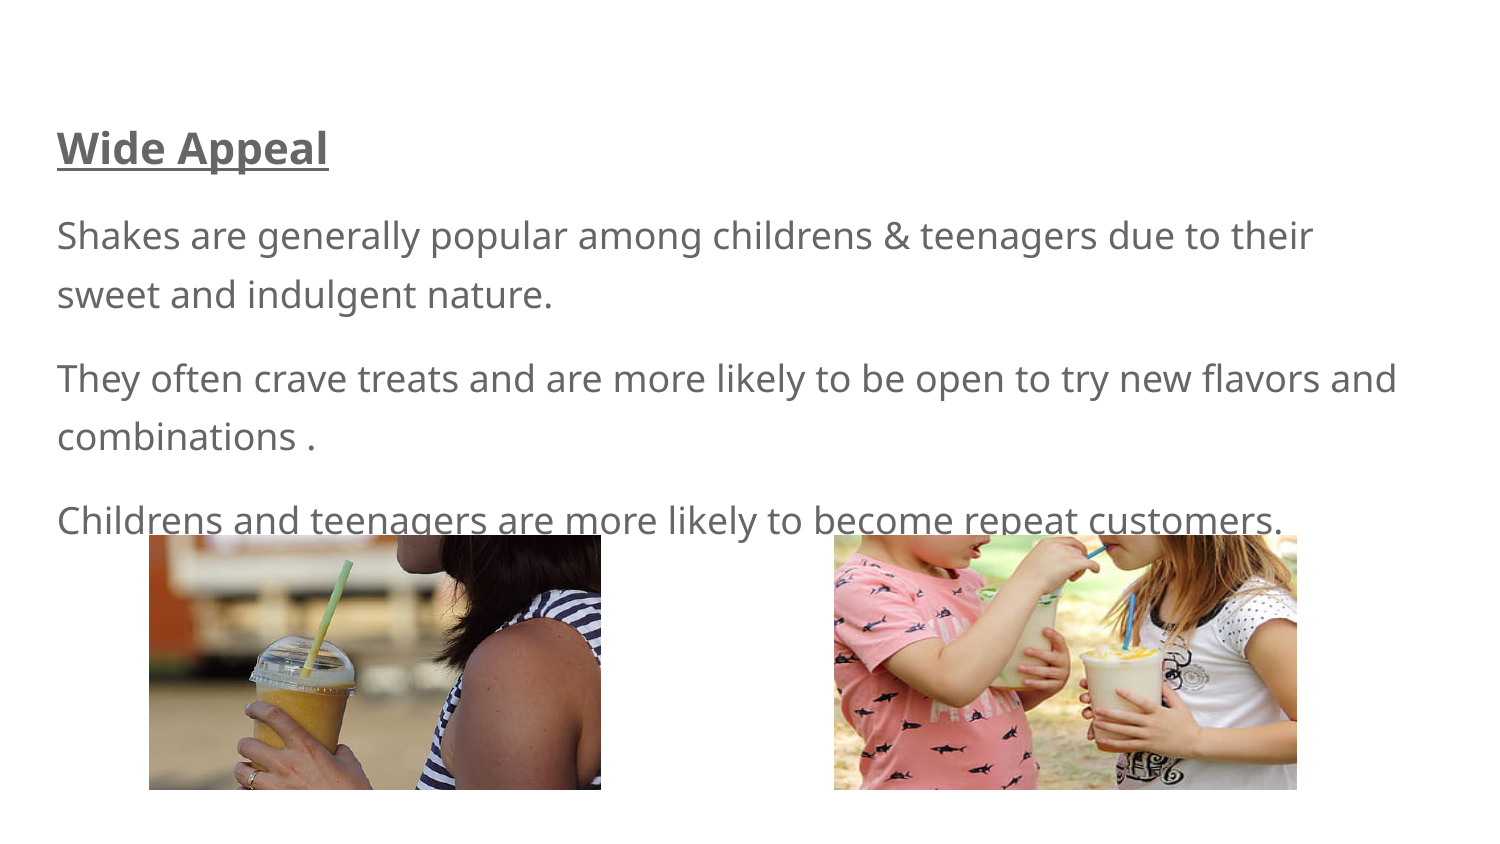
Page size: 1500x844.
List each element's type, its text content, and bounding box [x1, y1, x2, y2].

list Wide Appeal Shakes are generally popular among childrens & teenagers due to their sweet and indulgent nature. They often crave treats and are more likely to be open to try new flavors and combinations . Childrens and teenagers are more likely to become repeat customers. [41, 93, 1440, 722]
picture [149, 535, 602, 790]
picture [833, 535, 1297, 790]
